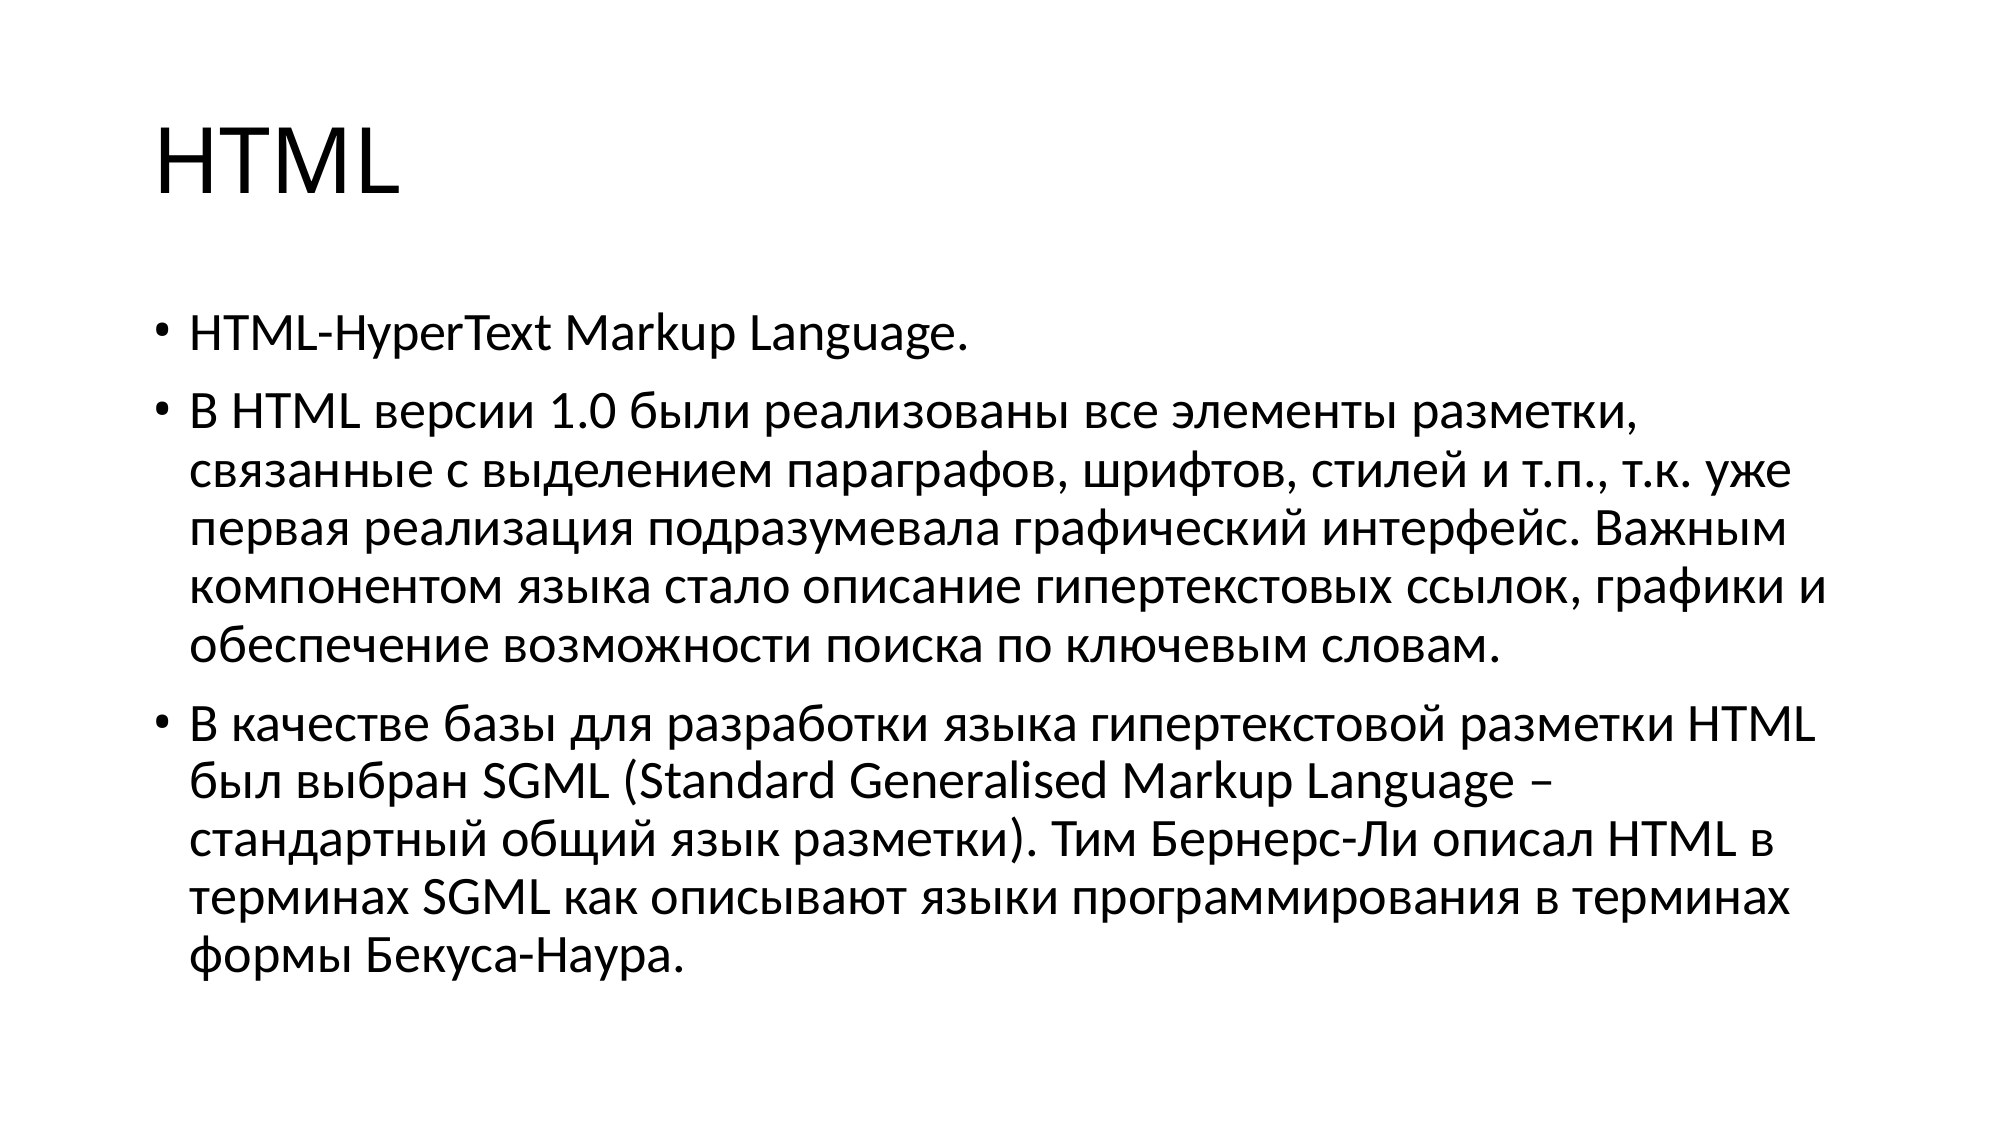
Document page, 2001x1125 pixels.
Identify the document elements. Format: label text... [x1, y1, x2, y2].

text_box HTML-HyperText Markup Language. В HTML версии 1.0 были реализованы все элементы разметки, связанные с выделением параграфов, шрифтов, стилей и т.п., т.к. уже первая реализация подразумевала графический интерфейс. Важным компонентом языка стало описание гипертекстовых ссылок, графики и обеспечение возможности поиска по ключевым словам. В качестве базы для разработки языка гипертекстовой разметки HTML был выбран SGML (Standard Generalised Markup Language – стандартный общий язык разметки). Тим Бернерс-Ли описал HTML в терминах SGML как описывают языки программирования в терминах формы Бекуса-Наура. [150, 279, 1834, 984]
title HTML [143, 100, 1641, 291]
